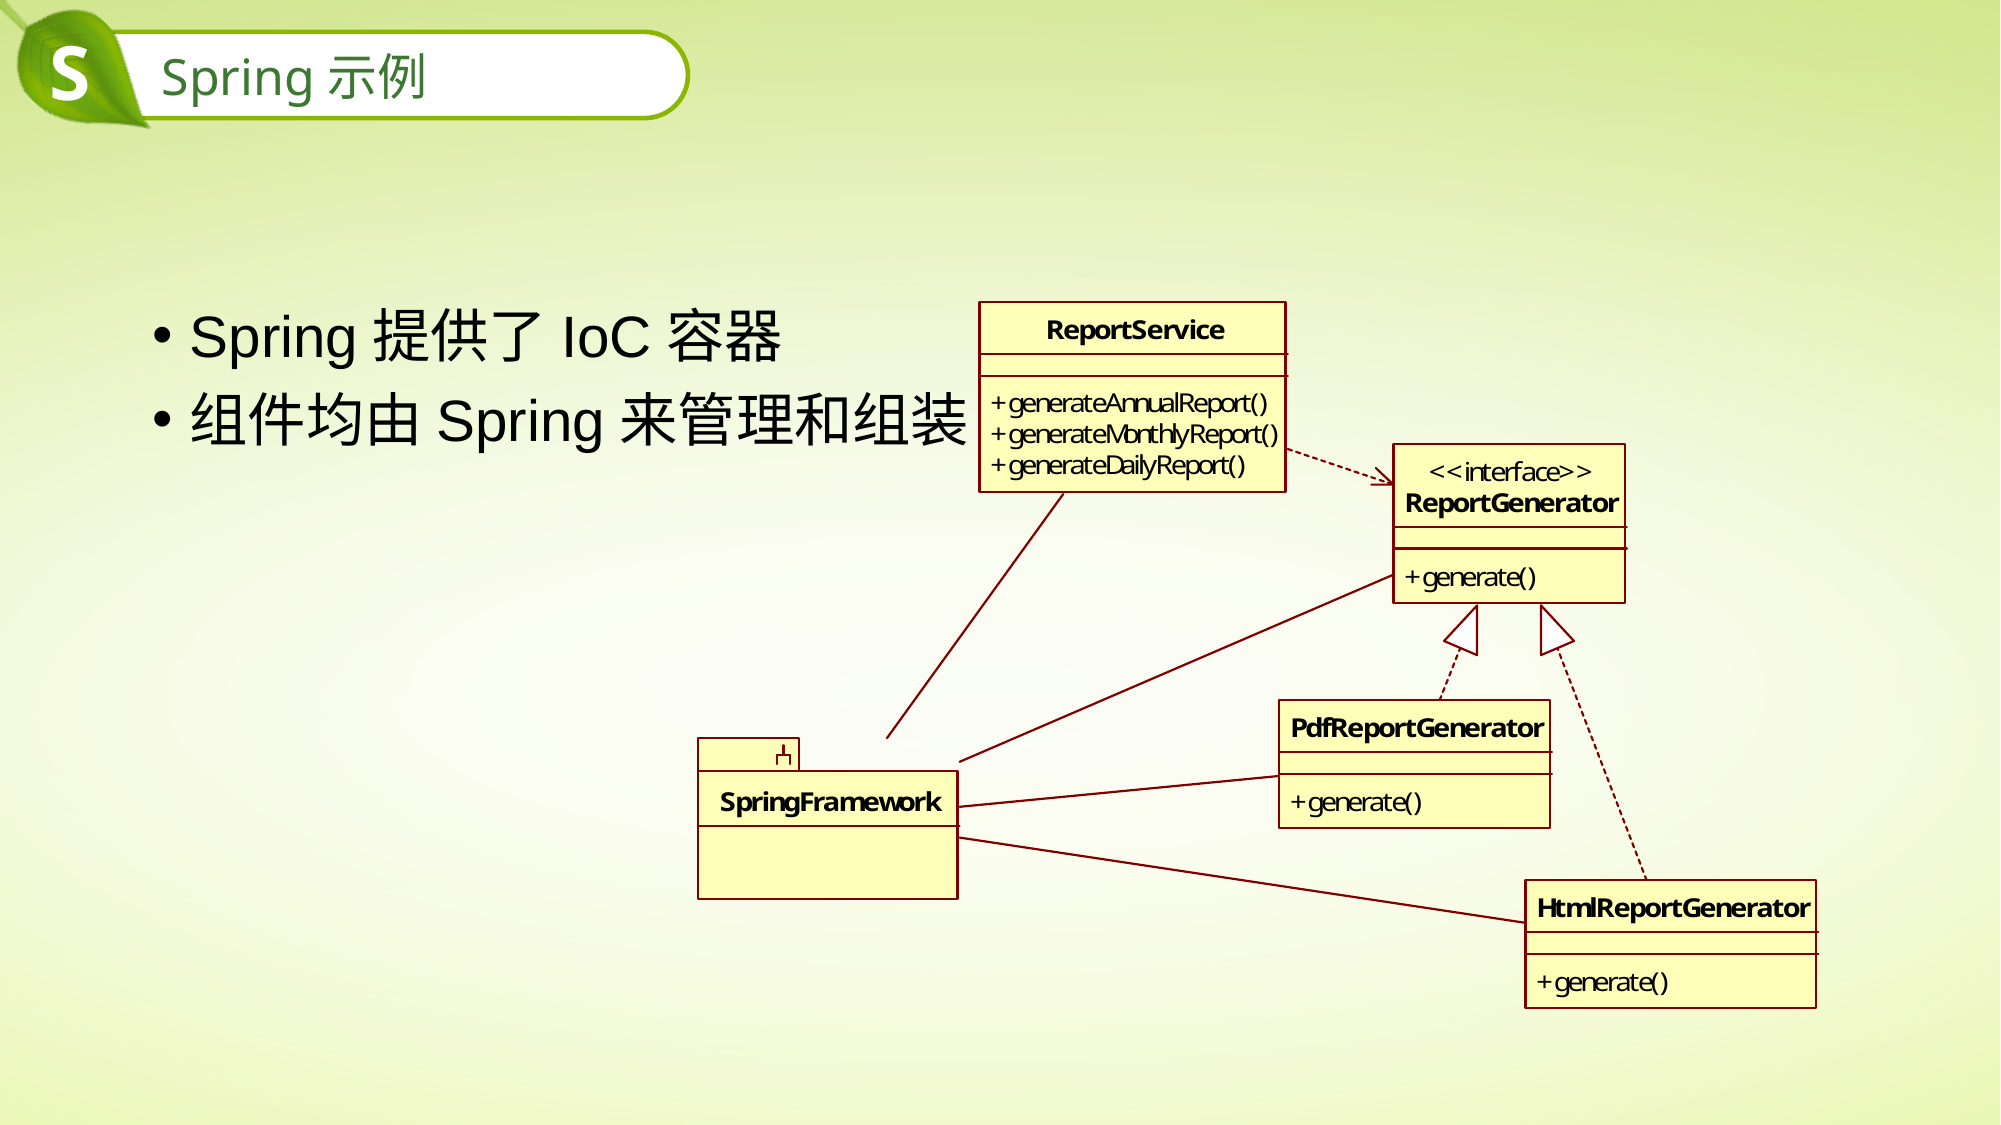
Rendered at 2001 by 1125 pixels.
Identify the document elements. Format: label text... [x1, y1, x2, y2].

list Spring提供了IoC容器 组件均由Spring来管理和组装 [137, 299, 653, 1014]
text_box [0, 9, 689, 125]
picture [0, 0, 2001, 1125]
